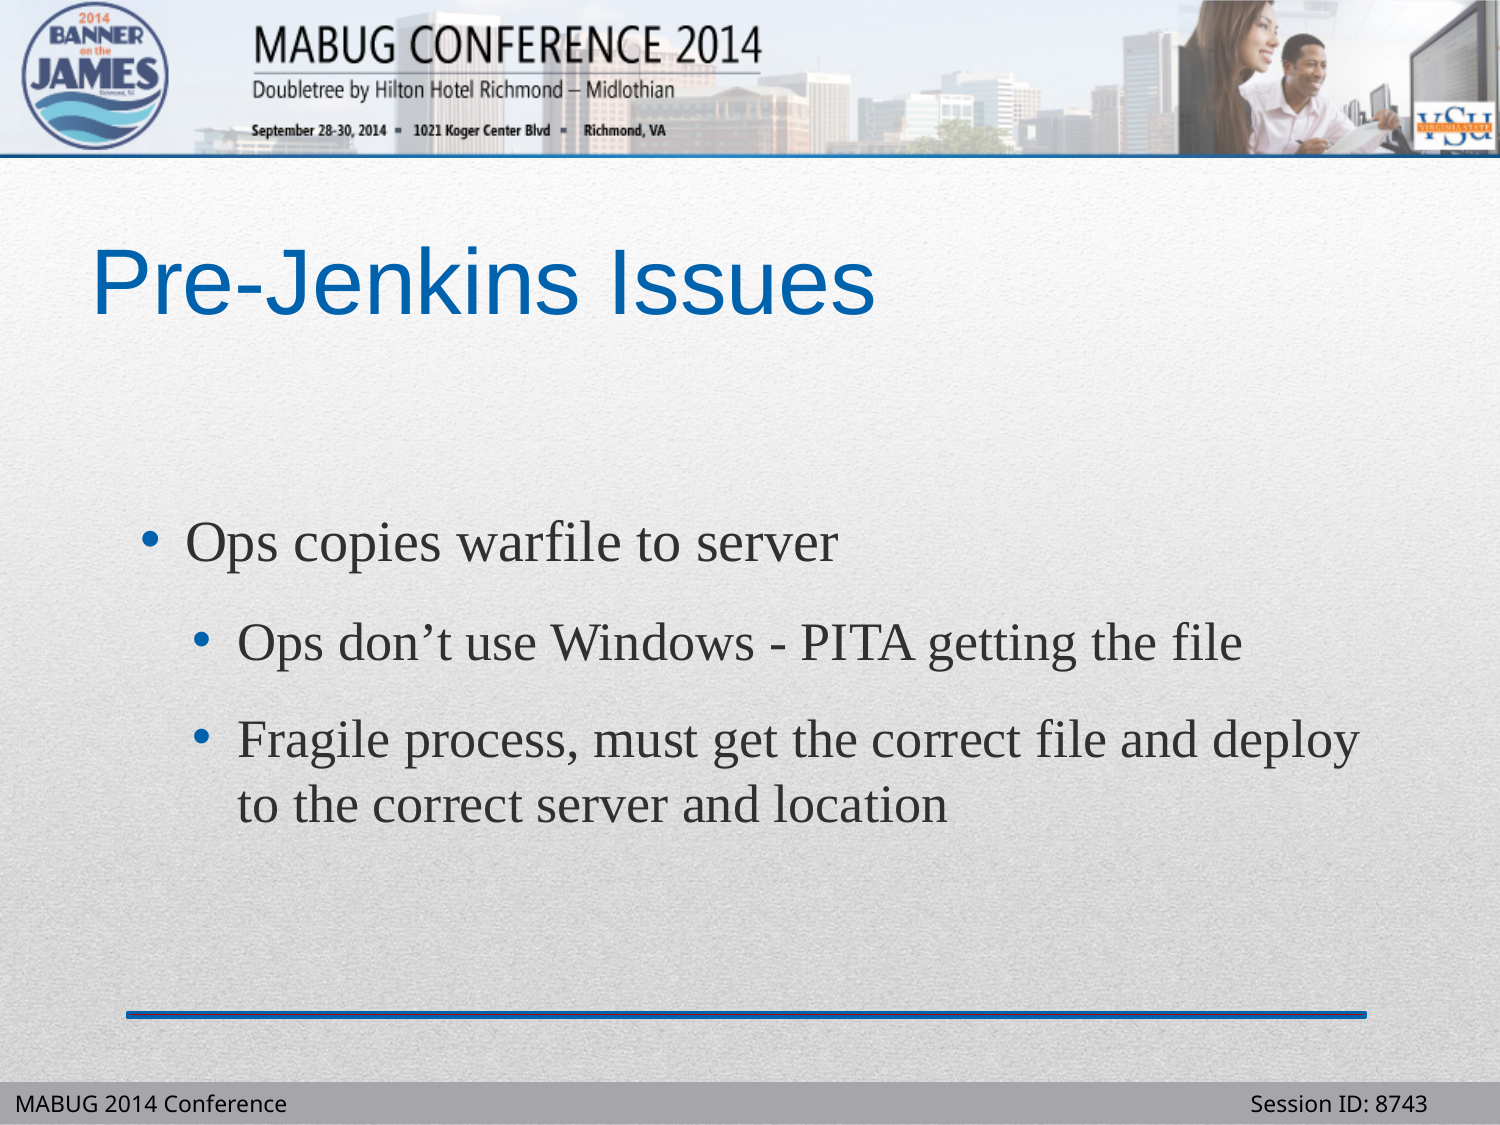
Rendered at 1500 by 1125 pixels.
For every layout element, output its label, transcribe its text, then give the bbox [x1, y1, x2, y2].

title Pre-Jenkins Issues [75, 212, 1425, 341]
list Ops copies warfile to server Ops don’t use Windows - PITA getting the file Fragile process, must get the correct file and deploy to the correct server and location [125, 375, 1400, 963]
picture [0, 0, 1500, 158]
